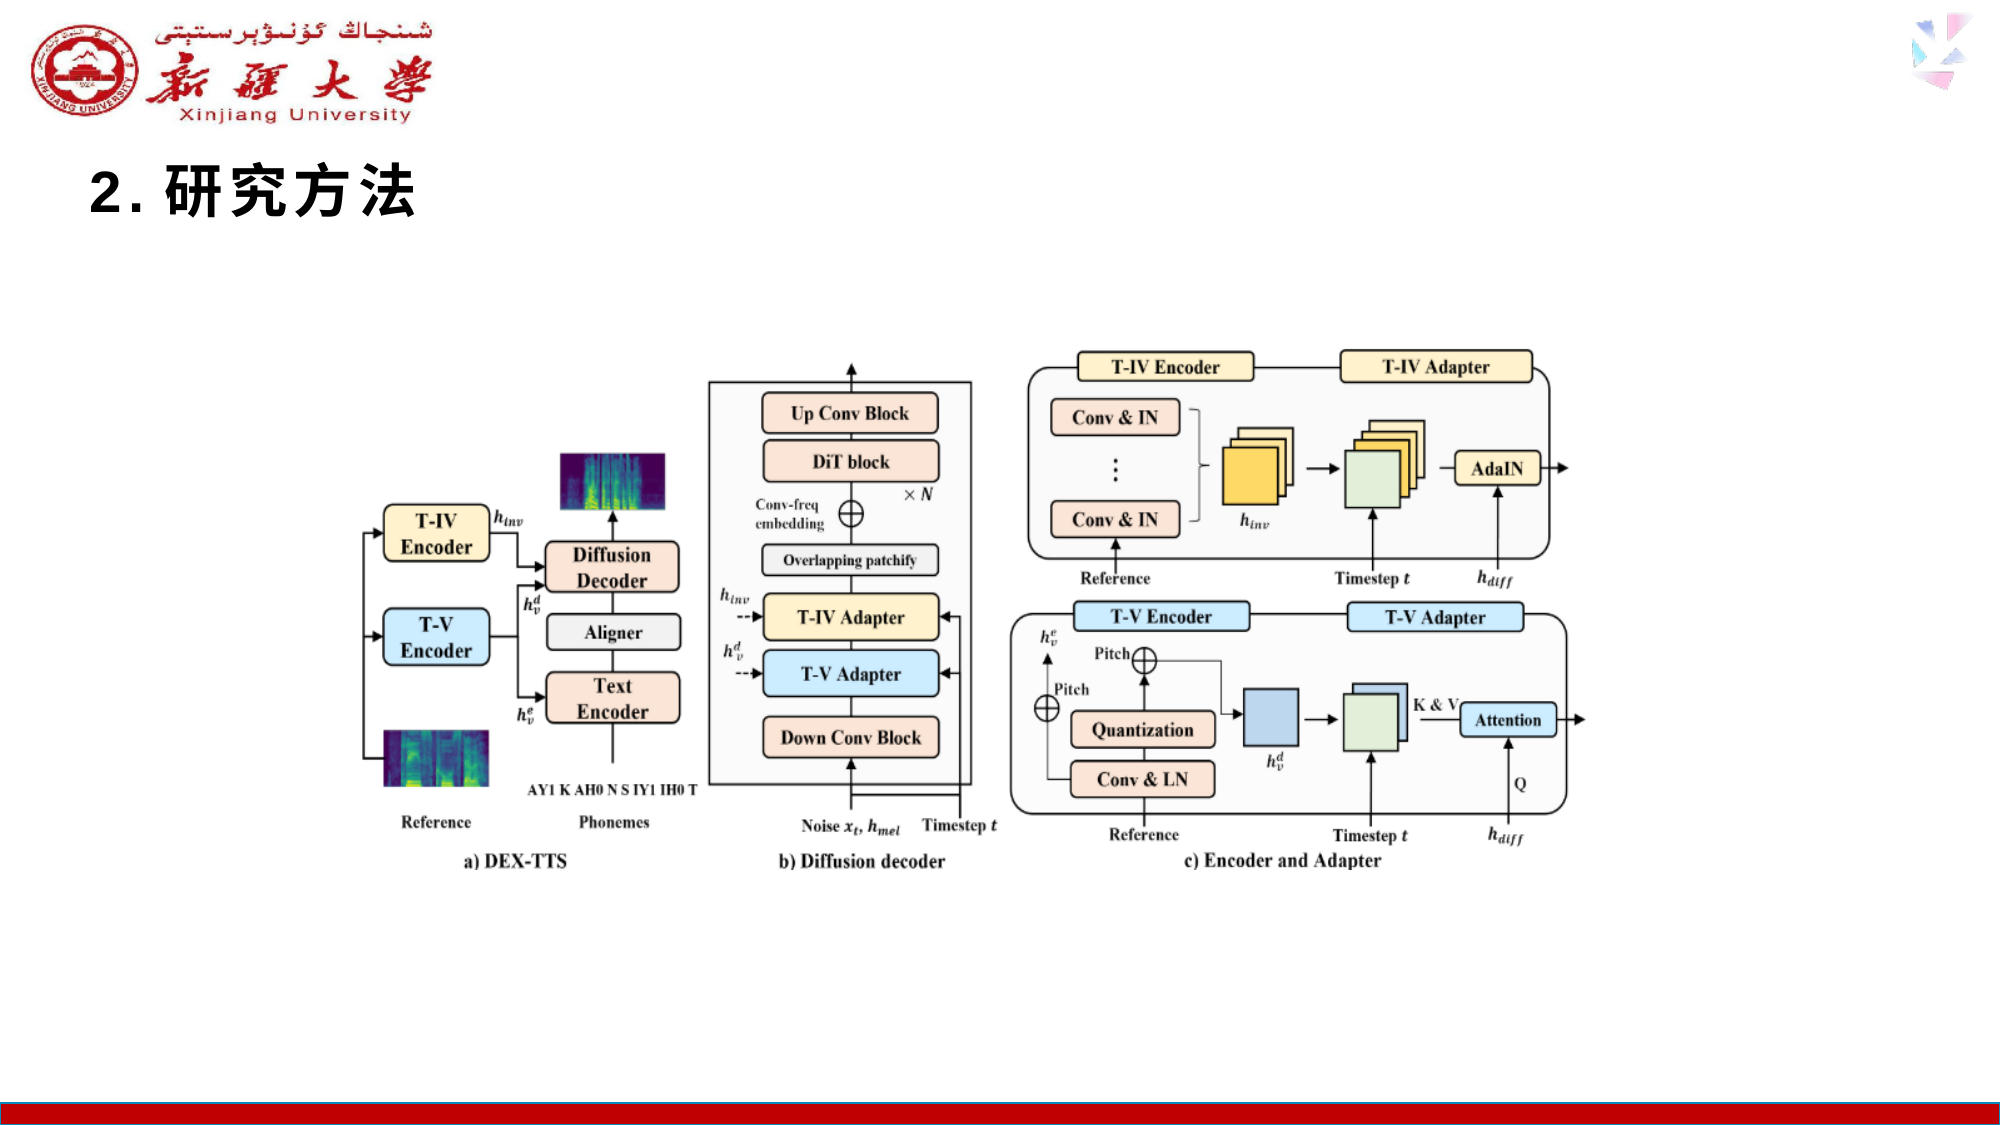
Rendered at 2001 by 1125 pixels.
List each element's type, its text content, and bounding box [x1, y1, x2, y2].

picture [0, 0, 482, 143]
text_box 2.研究方法 [74, 130, 1875, 247]
text_box [0, 1102, 2000, 1125]
picture [1881, 0, 2000, 101]
picture [241, 246, 1616, 870]
